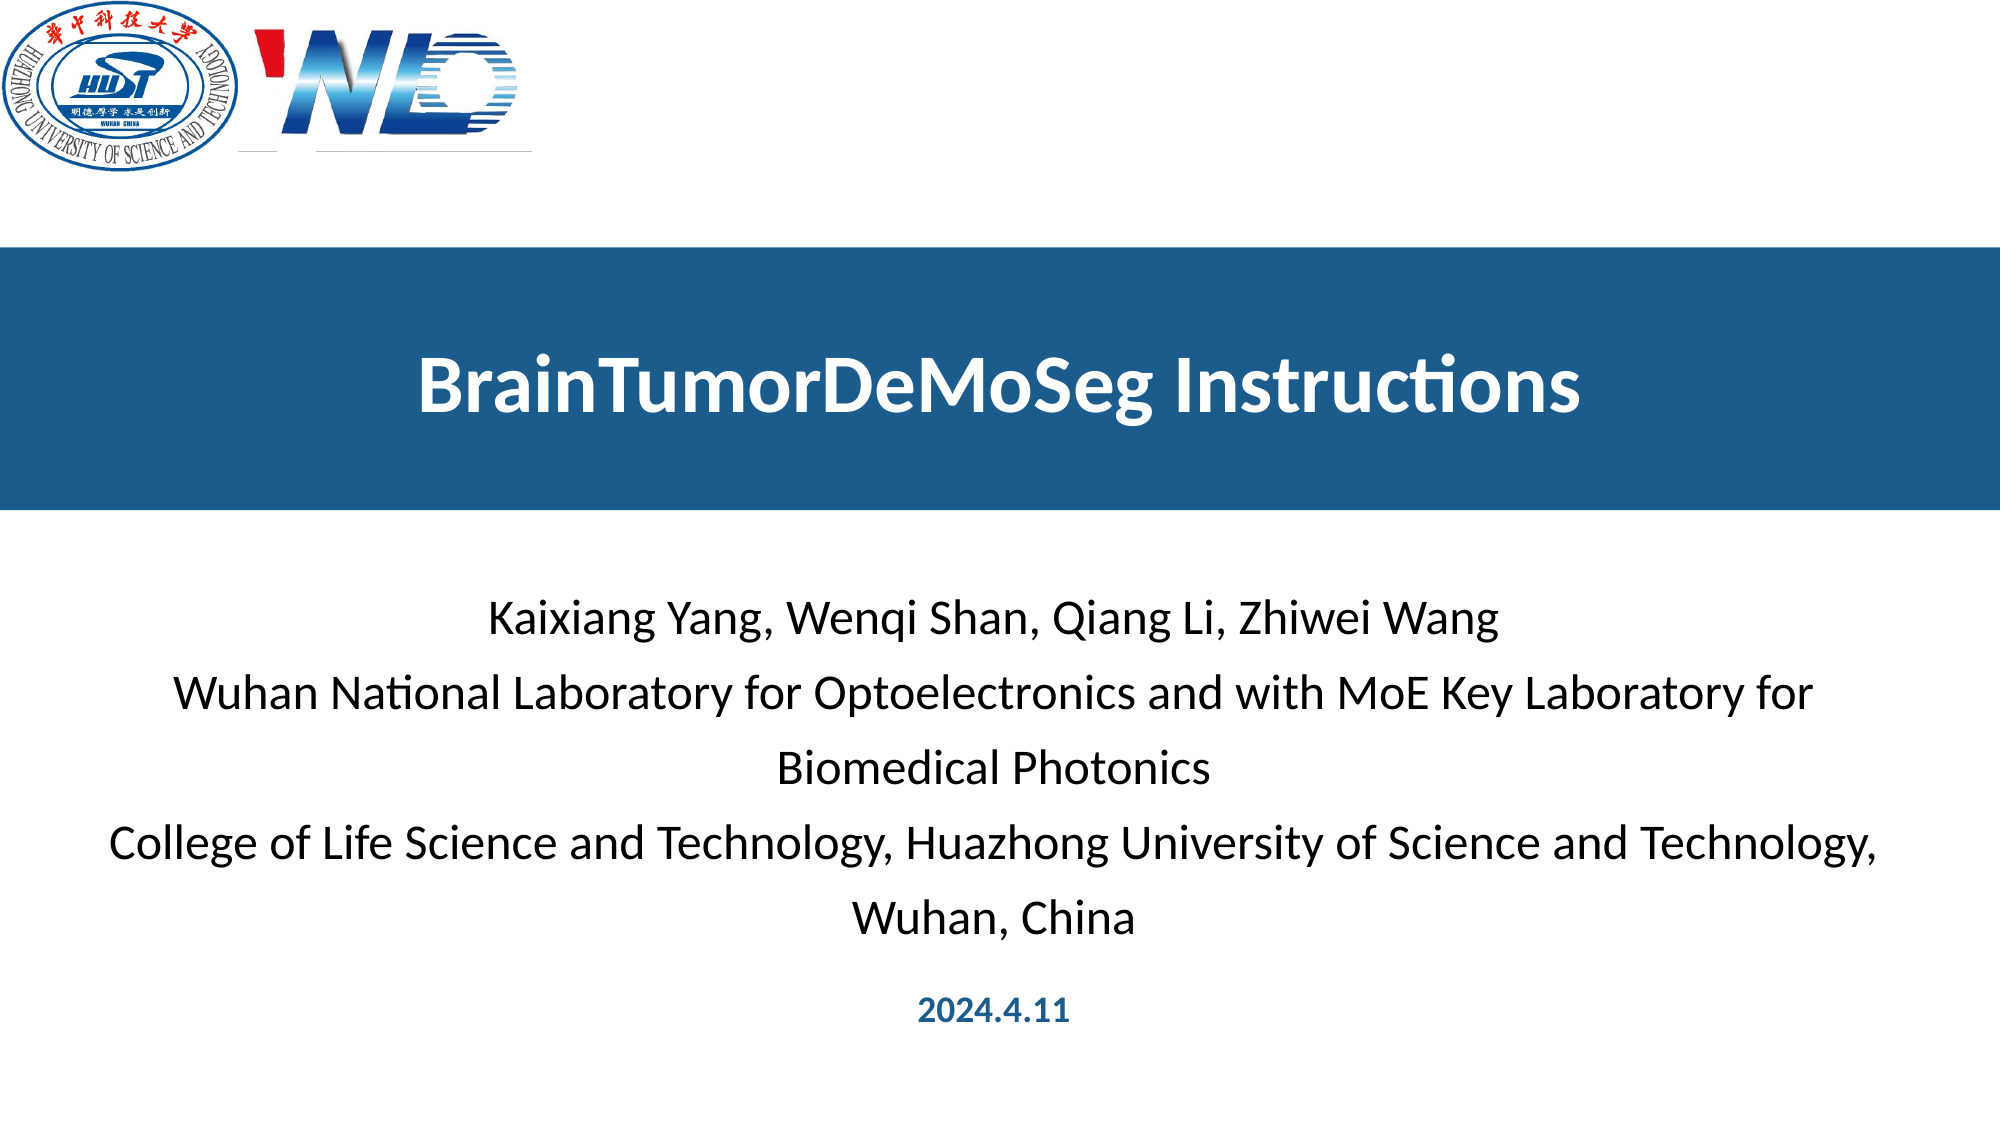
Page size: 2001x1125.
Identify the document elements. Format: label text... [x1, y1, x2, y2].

picture [0, 0, 533, 172]
text_box Kaixiang Yang, Wenqi Shan, Qiang Li, Zhiwei Wang Wuhan National Laboratory for Optoelectronics and with MoE Key Laboratory for Biomedical Photonics College of Life Science and Technology, Huazhong University of Science and Technology, Wuhan, China [94, 562, 1894, 953]
text_box BrainTumorDeMoSeg Instructions [0, 247, 2000, 511]
text_box 2024.4.11 [902, 977, 1086, 1038]
